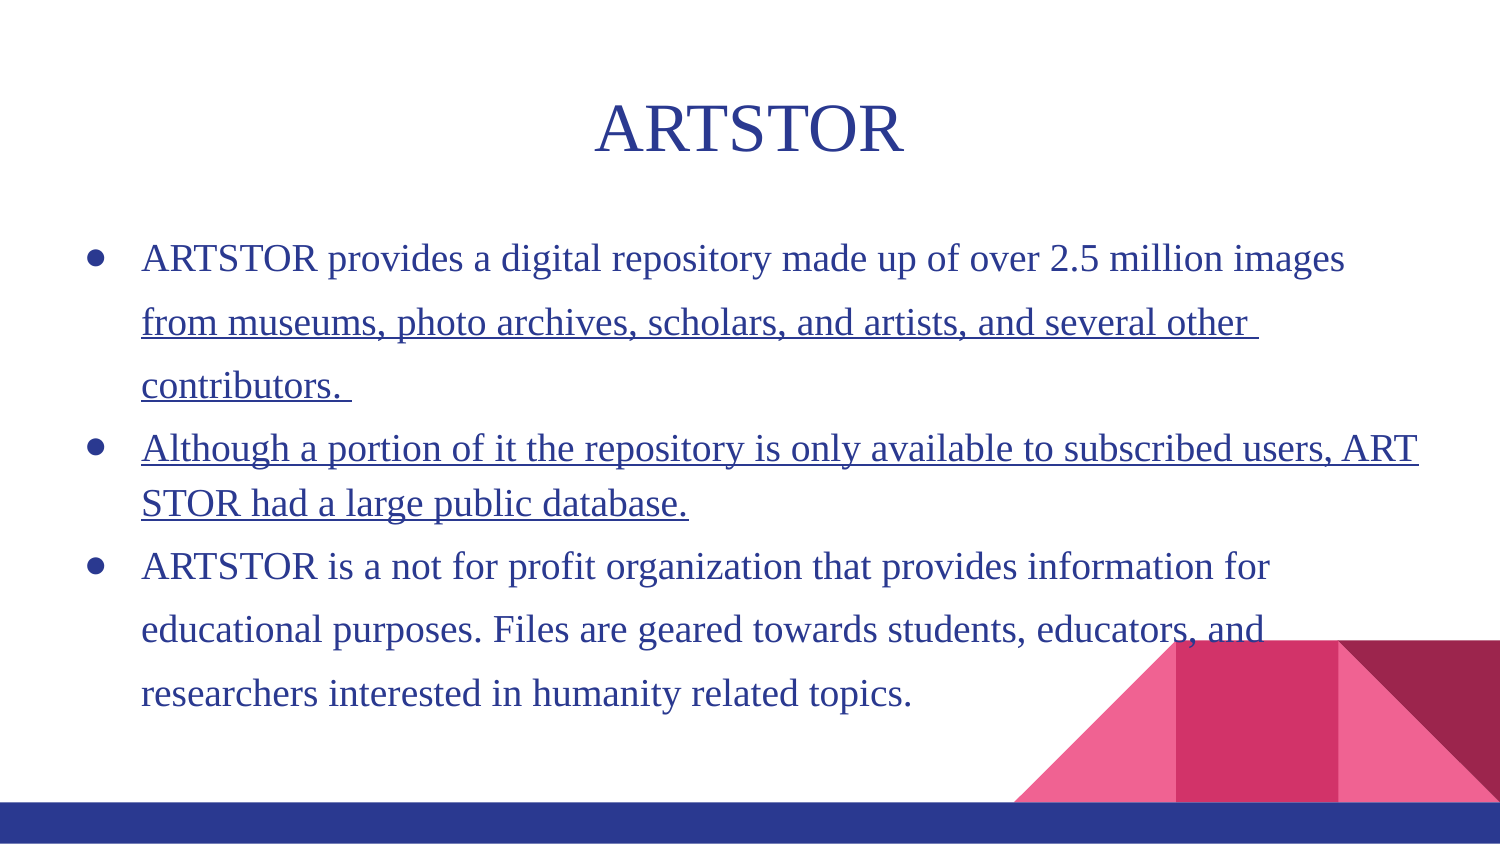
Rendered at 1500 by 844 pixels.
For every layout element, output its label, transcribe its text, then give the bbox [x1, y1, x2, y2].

list ARTSTOR provides a digital repository made up of over 2.5 million images from museums, photo archives, scholars, and artists, and several other contributors. Although a portion of it the repository is only available to subscribed users, ARTSTOR had a large public database. ARTSTOR is a not for profit organization that provides information for educational purposes. Files are geared towards students, educators, and researchers interested in humanity related topics. [51, 201, 1449, 750]
title ARTSTOR [51, 67, 1449, 167]
